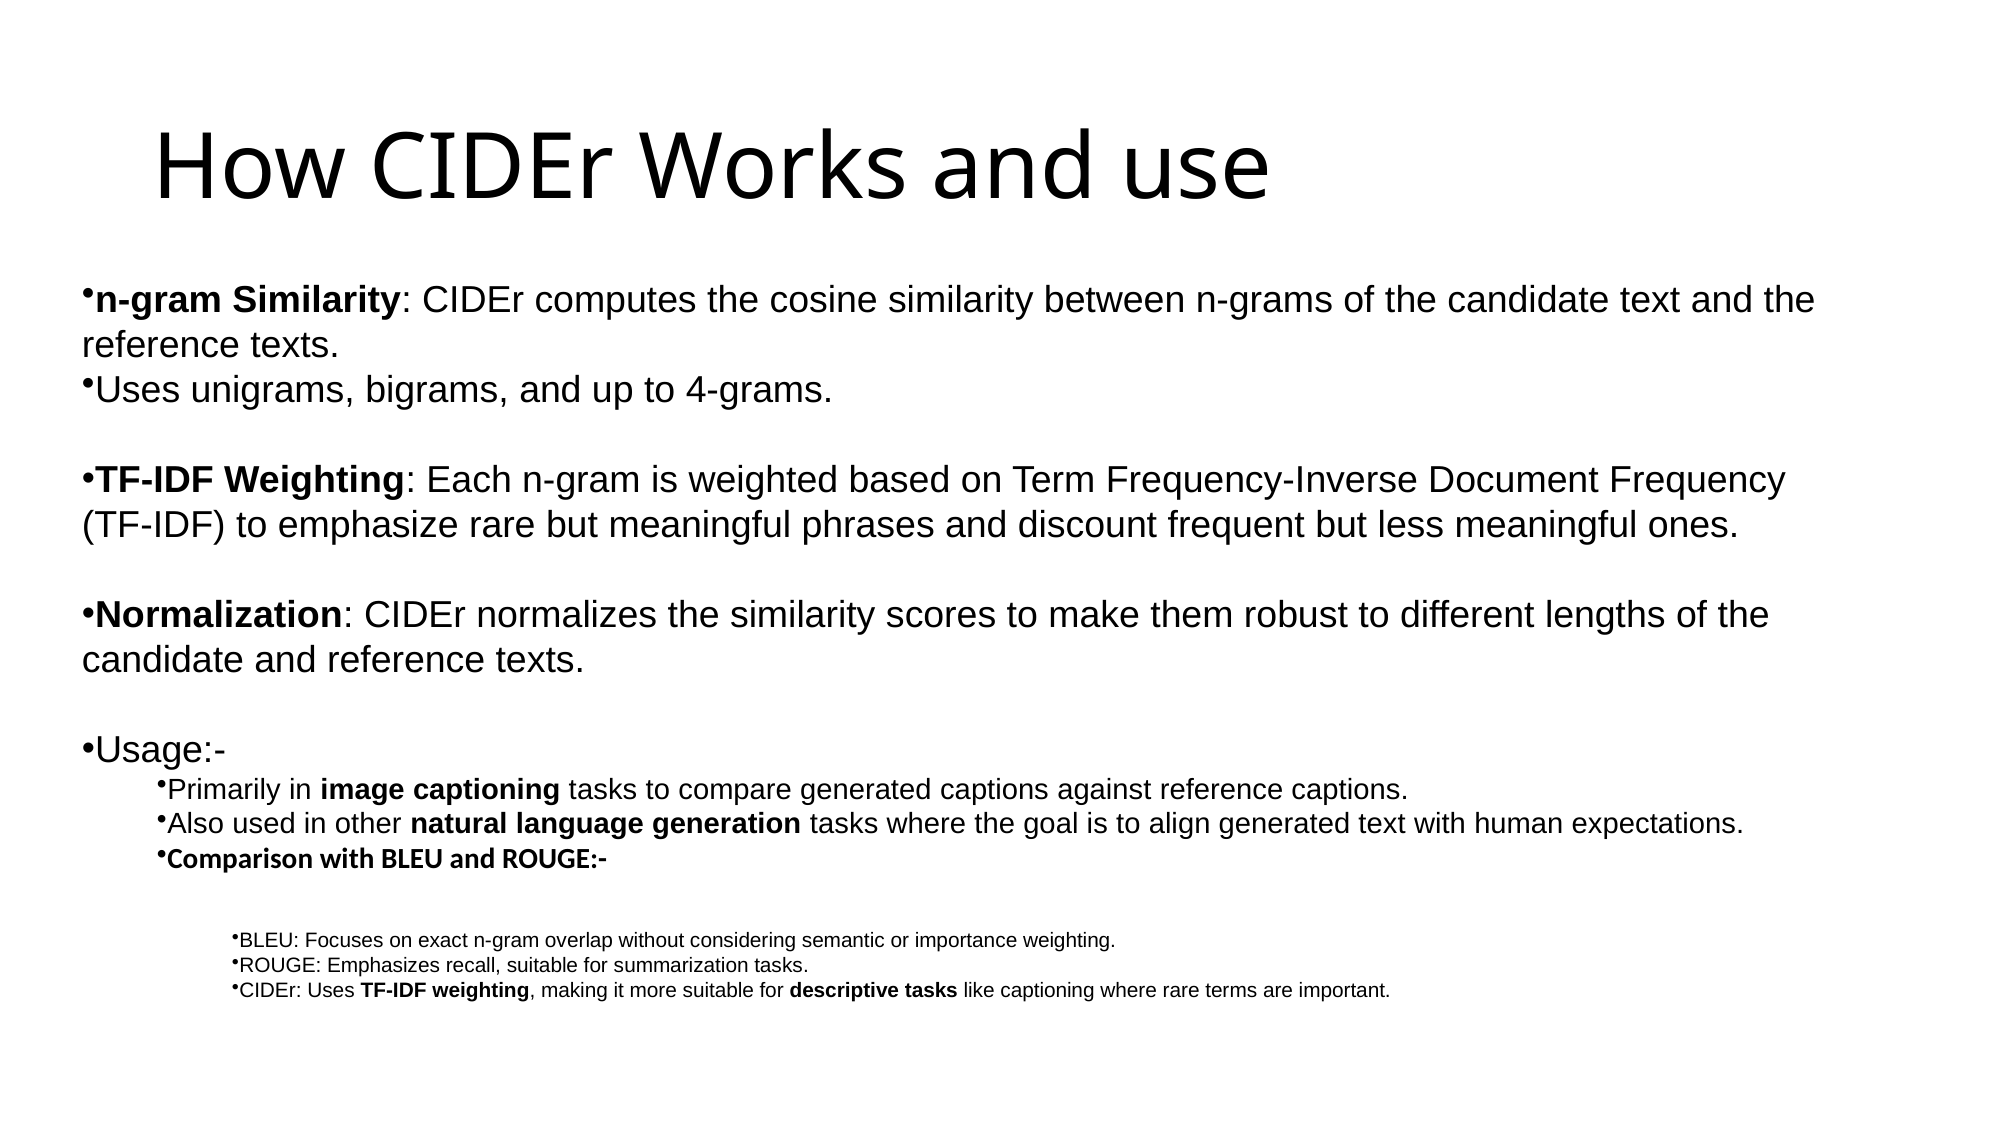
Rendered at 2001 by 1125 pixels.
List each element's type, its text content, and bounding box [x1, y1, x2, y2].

title How CIDEr Works and use [137, 59, 1863, 267]
list n-gram Similarity: CIDEr computes the cosine similarity between n-grams of the candidate text and the reference texts. Uses unigrams, bigrams, and up to 4-grams. TF-IDF Weighting: Each n-gram is weighted based on Term Frequency-Inverse Document Frequency (TF-IDF) to emphasize rare but meaningful phrases and discount frequent but less meaningful ones. Normalization: CIDEr normalizes the similarity scores to make them robust to different lengths of the candidate and reference texts. Usage:- Primarily in image captioning tasks to compare generated captions against reference captions. Also used in other natural language generation tasks where the goal is to align generated text with human expectations. Comparison with BLEU and ROUGE:- BLEU: Focuses on exact n-gram overlap without considering semantic or importance weighting. ROUGE: Emphasizes recall, suitable for summarization tasks. CIDEr: Uses TF-IDF weighting, making it more suitable for descriptive tasks like captioning where rare terms are important. [66, 267, 1863, 1010]
